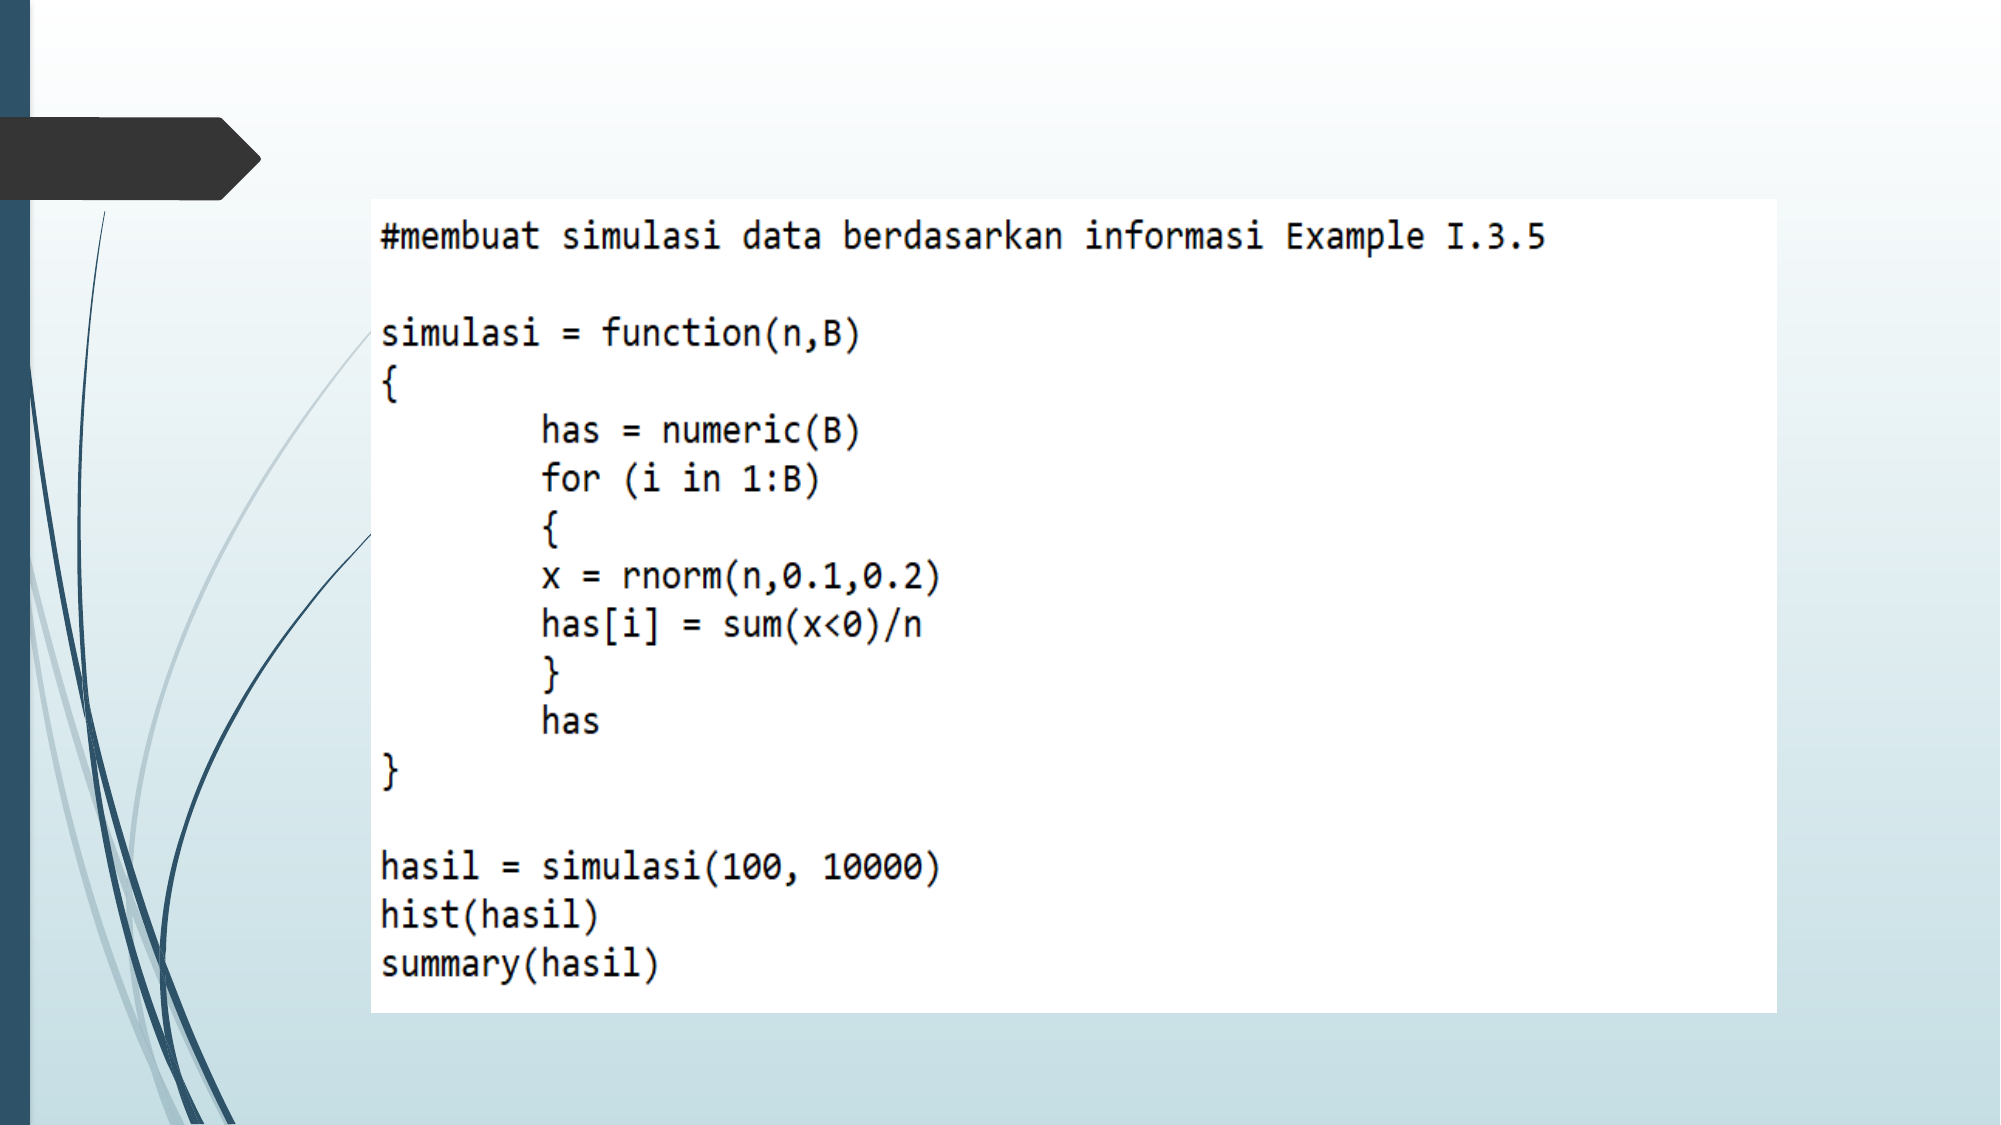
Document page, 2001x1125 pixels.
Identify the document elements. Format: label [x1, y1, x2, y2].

list [371, 199, 1777, 1013]
